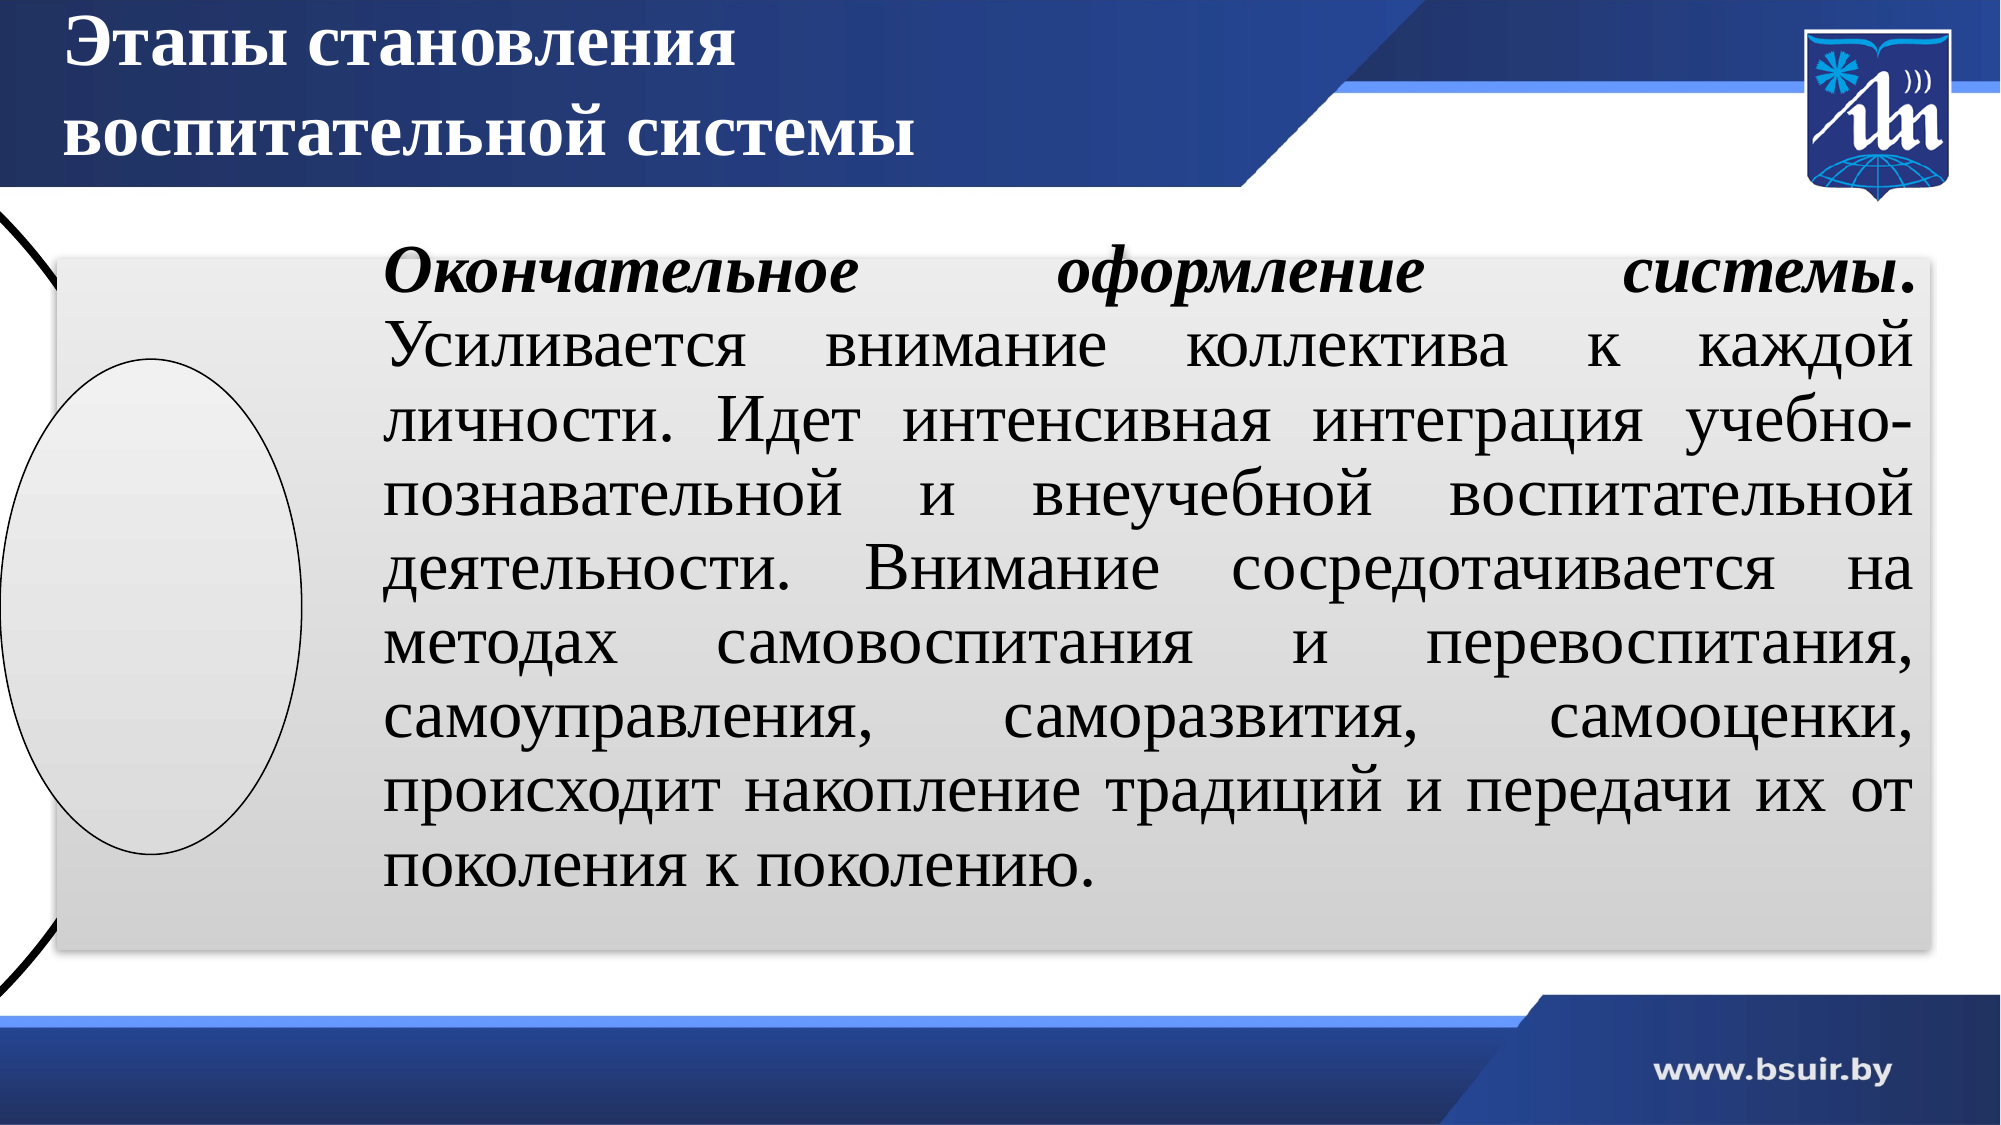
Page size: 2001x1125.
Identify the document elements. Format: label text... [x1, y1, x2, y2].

picture [0, 0, 2001, 1125]
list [0, 193, 1926, 1016]
title Этапы становления воспитательной системы [47, 12, 1300, 150]
